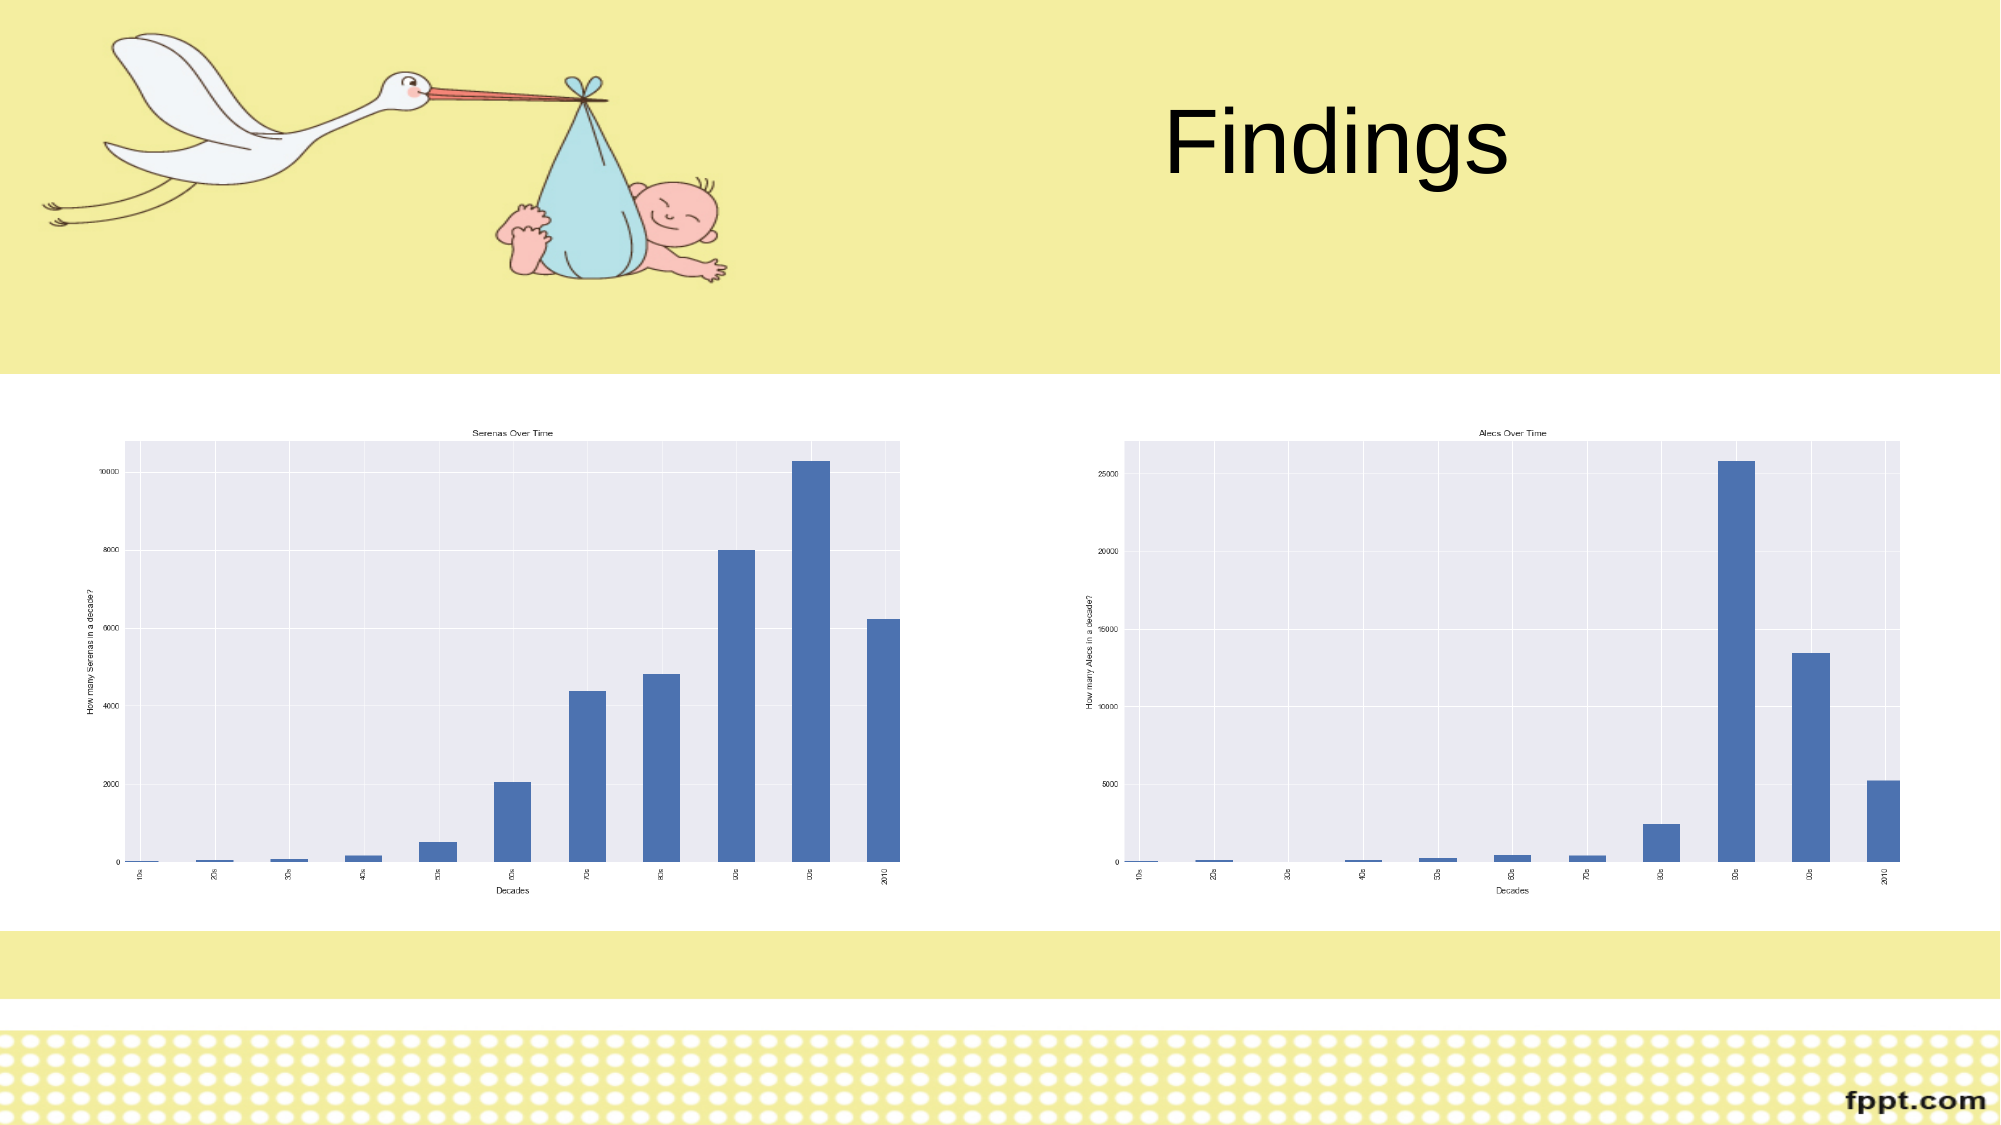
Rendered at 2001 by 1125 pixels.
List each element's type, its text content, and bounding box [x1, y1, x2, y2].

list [999, 374, 2000, 931]
picture [0, 0, 2001, 1125]
title Findings [773, 42, 1900, 231]
